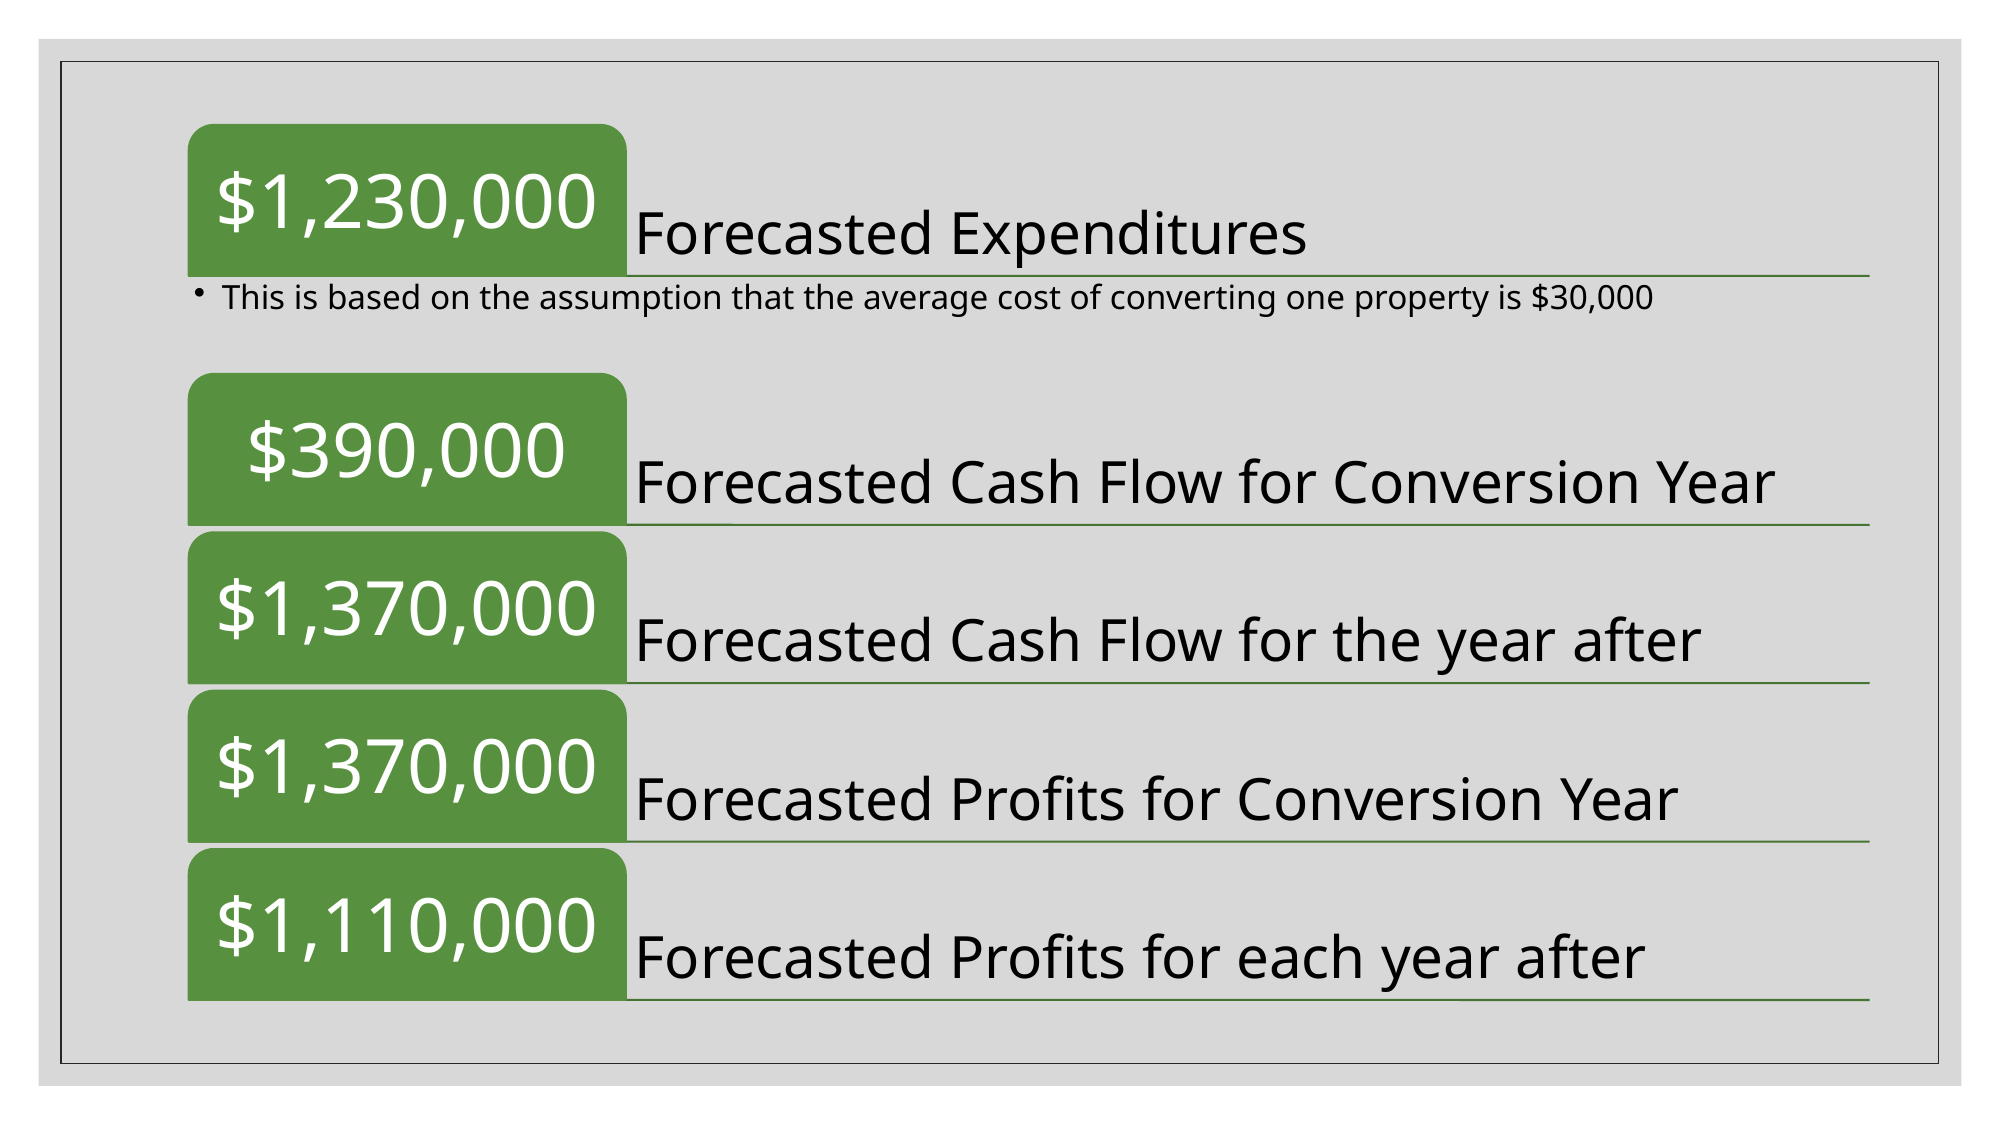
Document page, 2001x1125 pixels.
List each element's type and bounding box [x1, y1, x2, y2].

text_box [188, 124, 1870, 1001]
